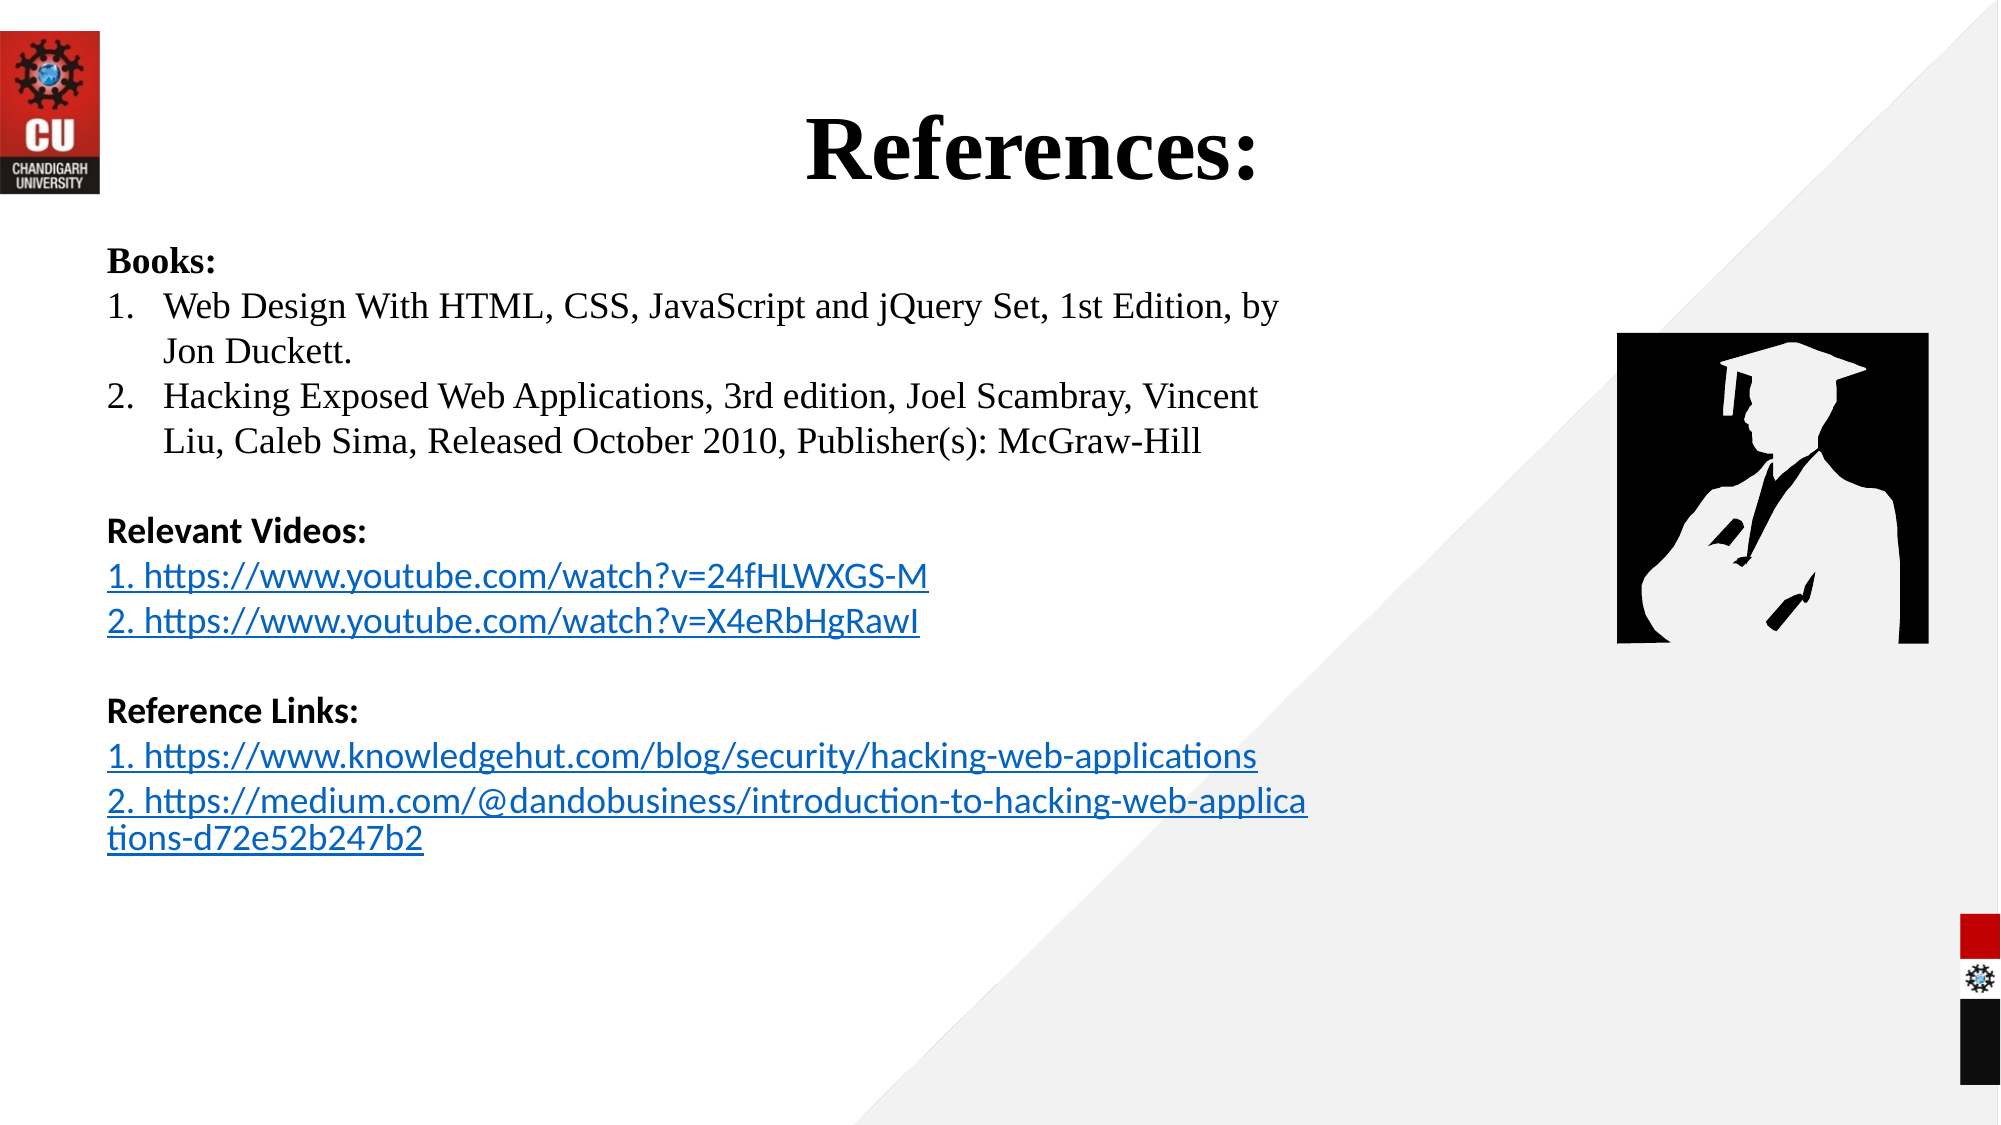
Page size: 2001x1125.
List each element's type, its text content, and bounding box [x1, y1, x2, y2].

text_box Books: Web Design With HTML, CSS, JavaScript and jQuery Set, 1st Edition, by Jon Duckett. Hacking Exposed Web Applications, 3rd edition, Joel Scambray, Vincent Liu, Caleb Sima, Released October 2010, Publisher(s): McGraw-Hill Relevant Videos: 1. https://www.youtube.com/watch?v=24fHLWXGS-M 2. https://www.youtube.com/watch?v=X4eRbHgRawI Reference Links: 1. https://www.knowledgehut.com/blog/security/hacking-web-applications 2. https://medium.com/@dandobusiness/introduction-to-hacking-web-applications-d72e52b247b2 [92, 228, 1335, 1008]
title References: [183, 86, 1909, 214]
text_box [1617, 332, 1929, 644]
picture [0, 0, 2001, 1125]
